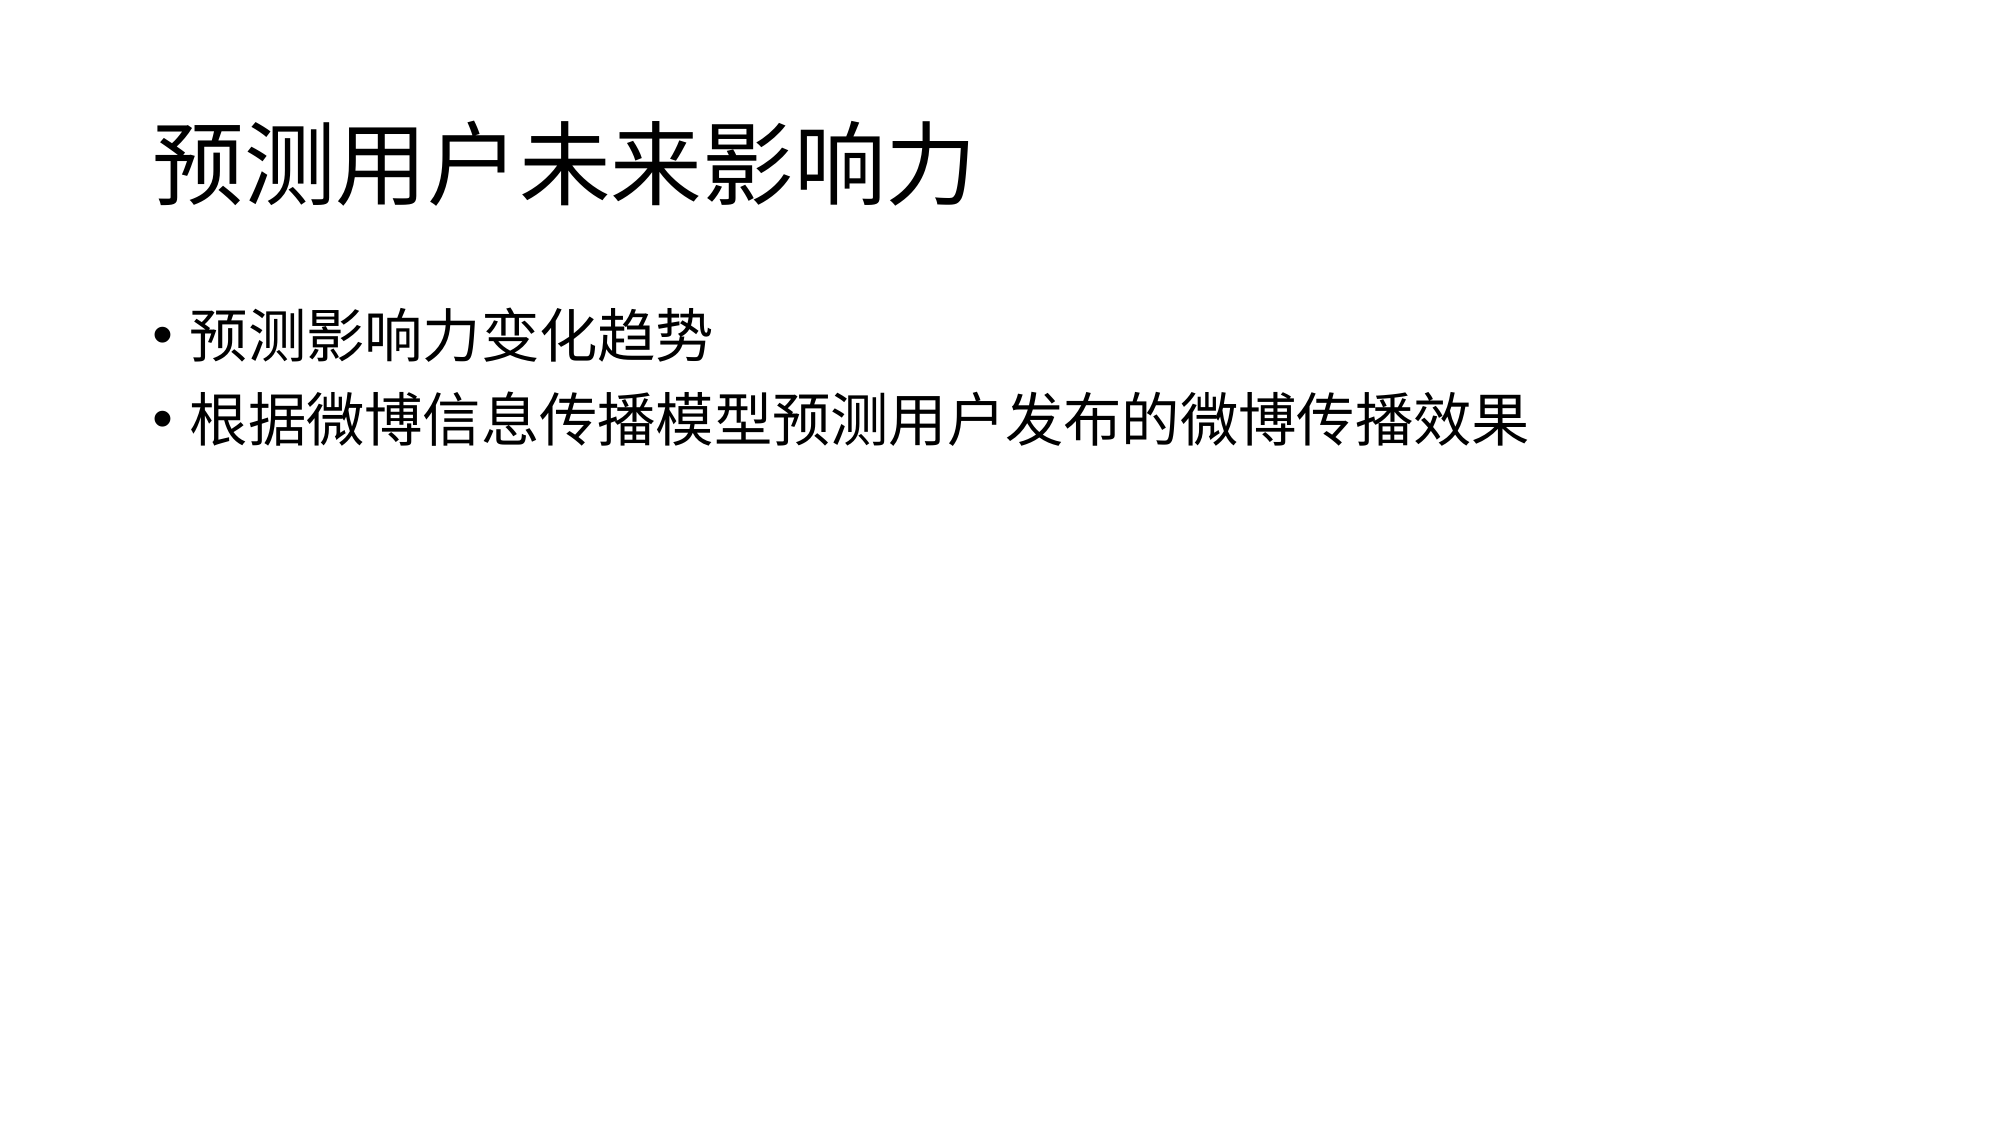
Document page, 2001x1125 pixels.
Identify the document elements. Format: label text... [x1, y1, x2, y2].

list 预测影响力变化趋势 根据微博信息传播模型预测用户发布的微博传播效果 [137, 299, 1863, 1014]
title 预测用户未来影响力 [137, 59, 1863, 278]
